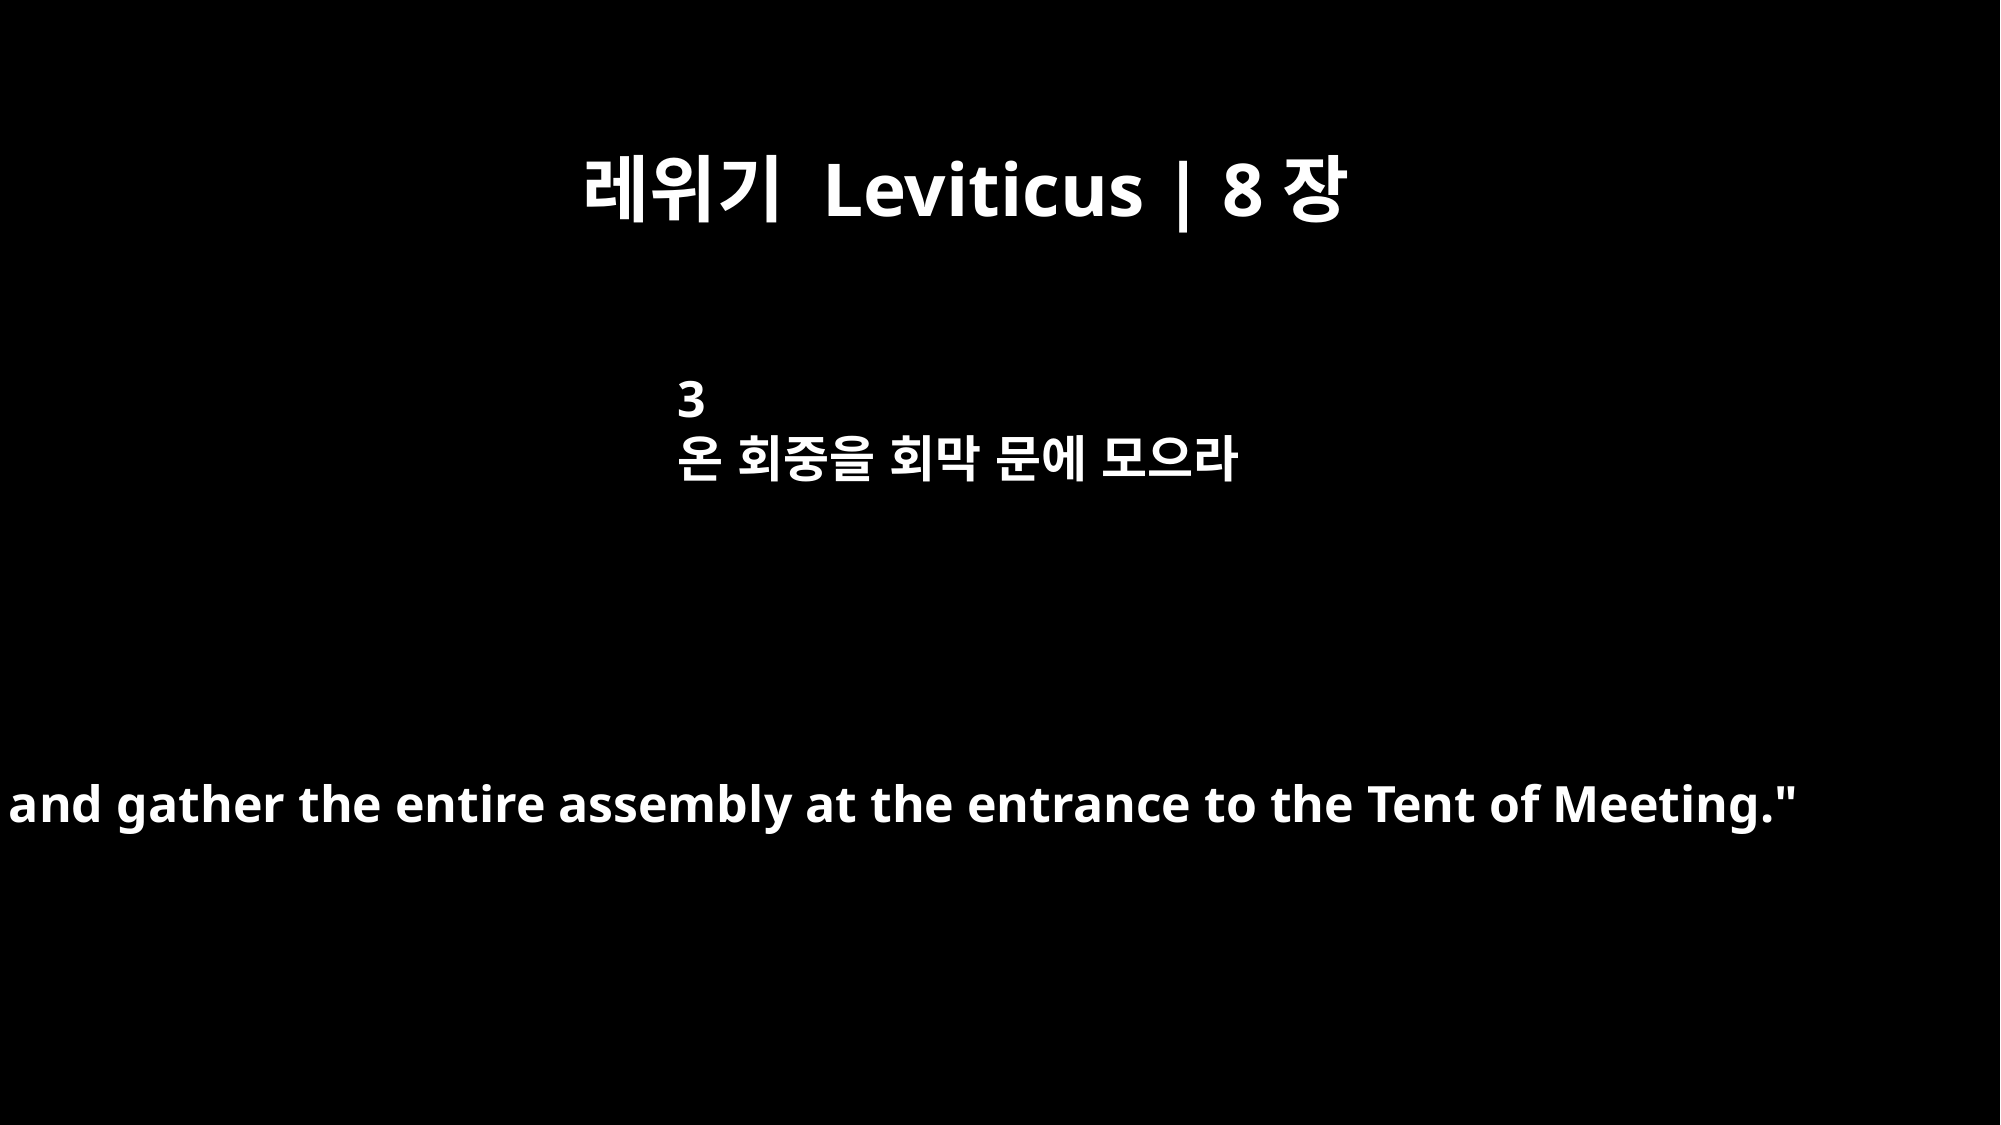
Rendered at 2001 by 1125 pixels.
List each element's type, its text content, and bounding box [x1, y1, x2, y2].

text_box 3 온 회중을 회막 문에 모으라 [662, 359, 1255, 495]
text_box and gather the entire assembly at the entrance to the Tent of Meeting." [0, 764, 1814, 840]
text_box 레위기 Leviticus | 8장 [567, 136, 1365, 239]
